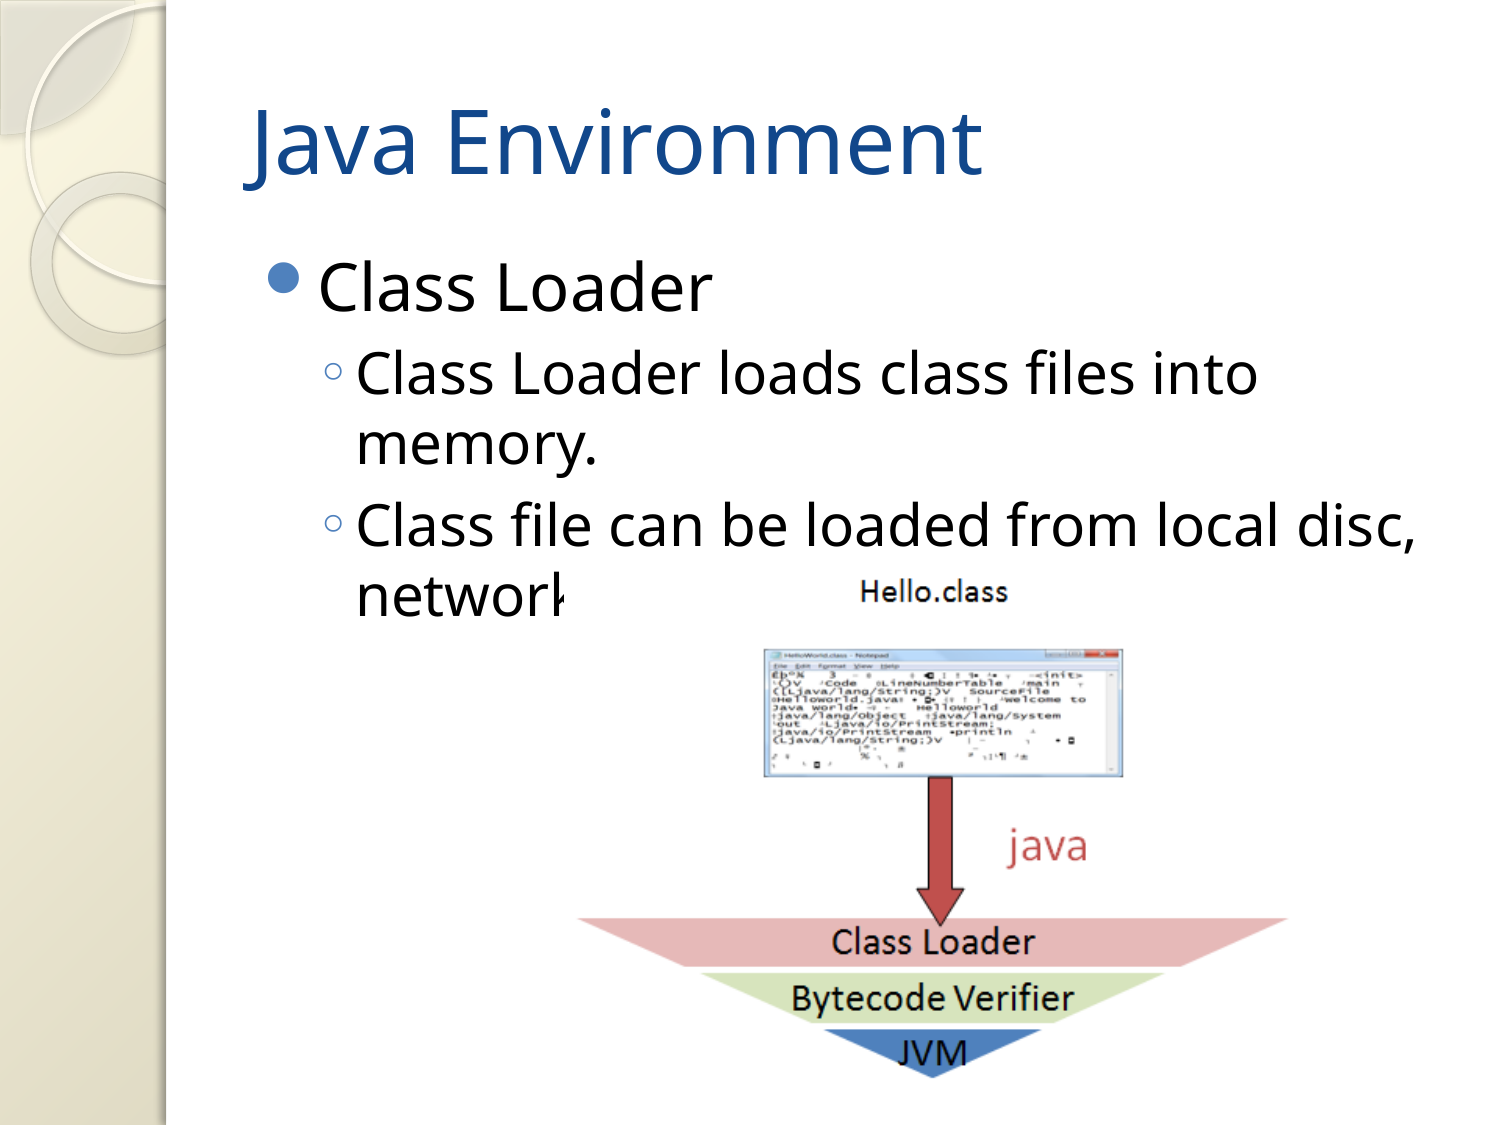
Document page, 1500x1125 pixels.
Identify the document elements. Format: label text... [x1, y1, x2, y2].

picture [563, 549, 1301, 1087]
title Java Environment [235, 45, 1466, 233]
list Class Loader Class Loader loads class files into memory. Class file can be loaded from local disc, network or over the internet [235, 237, 1466, 1025]
